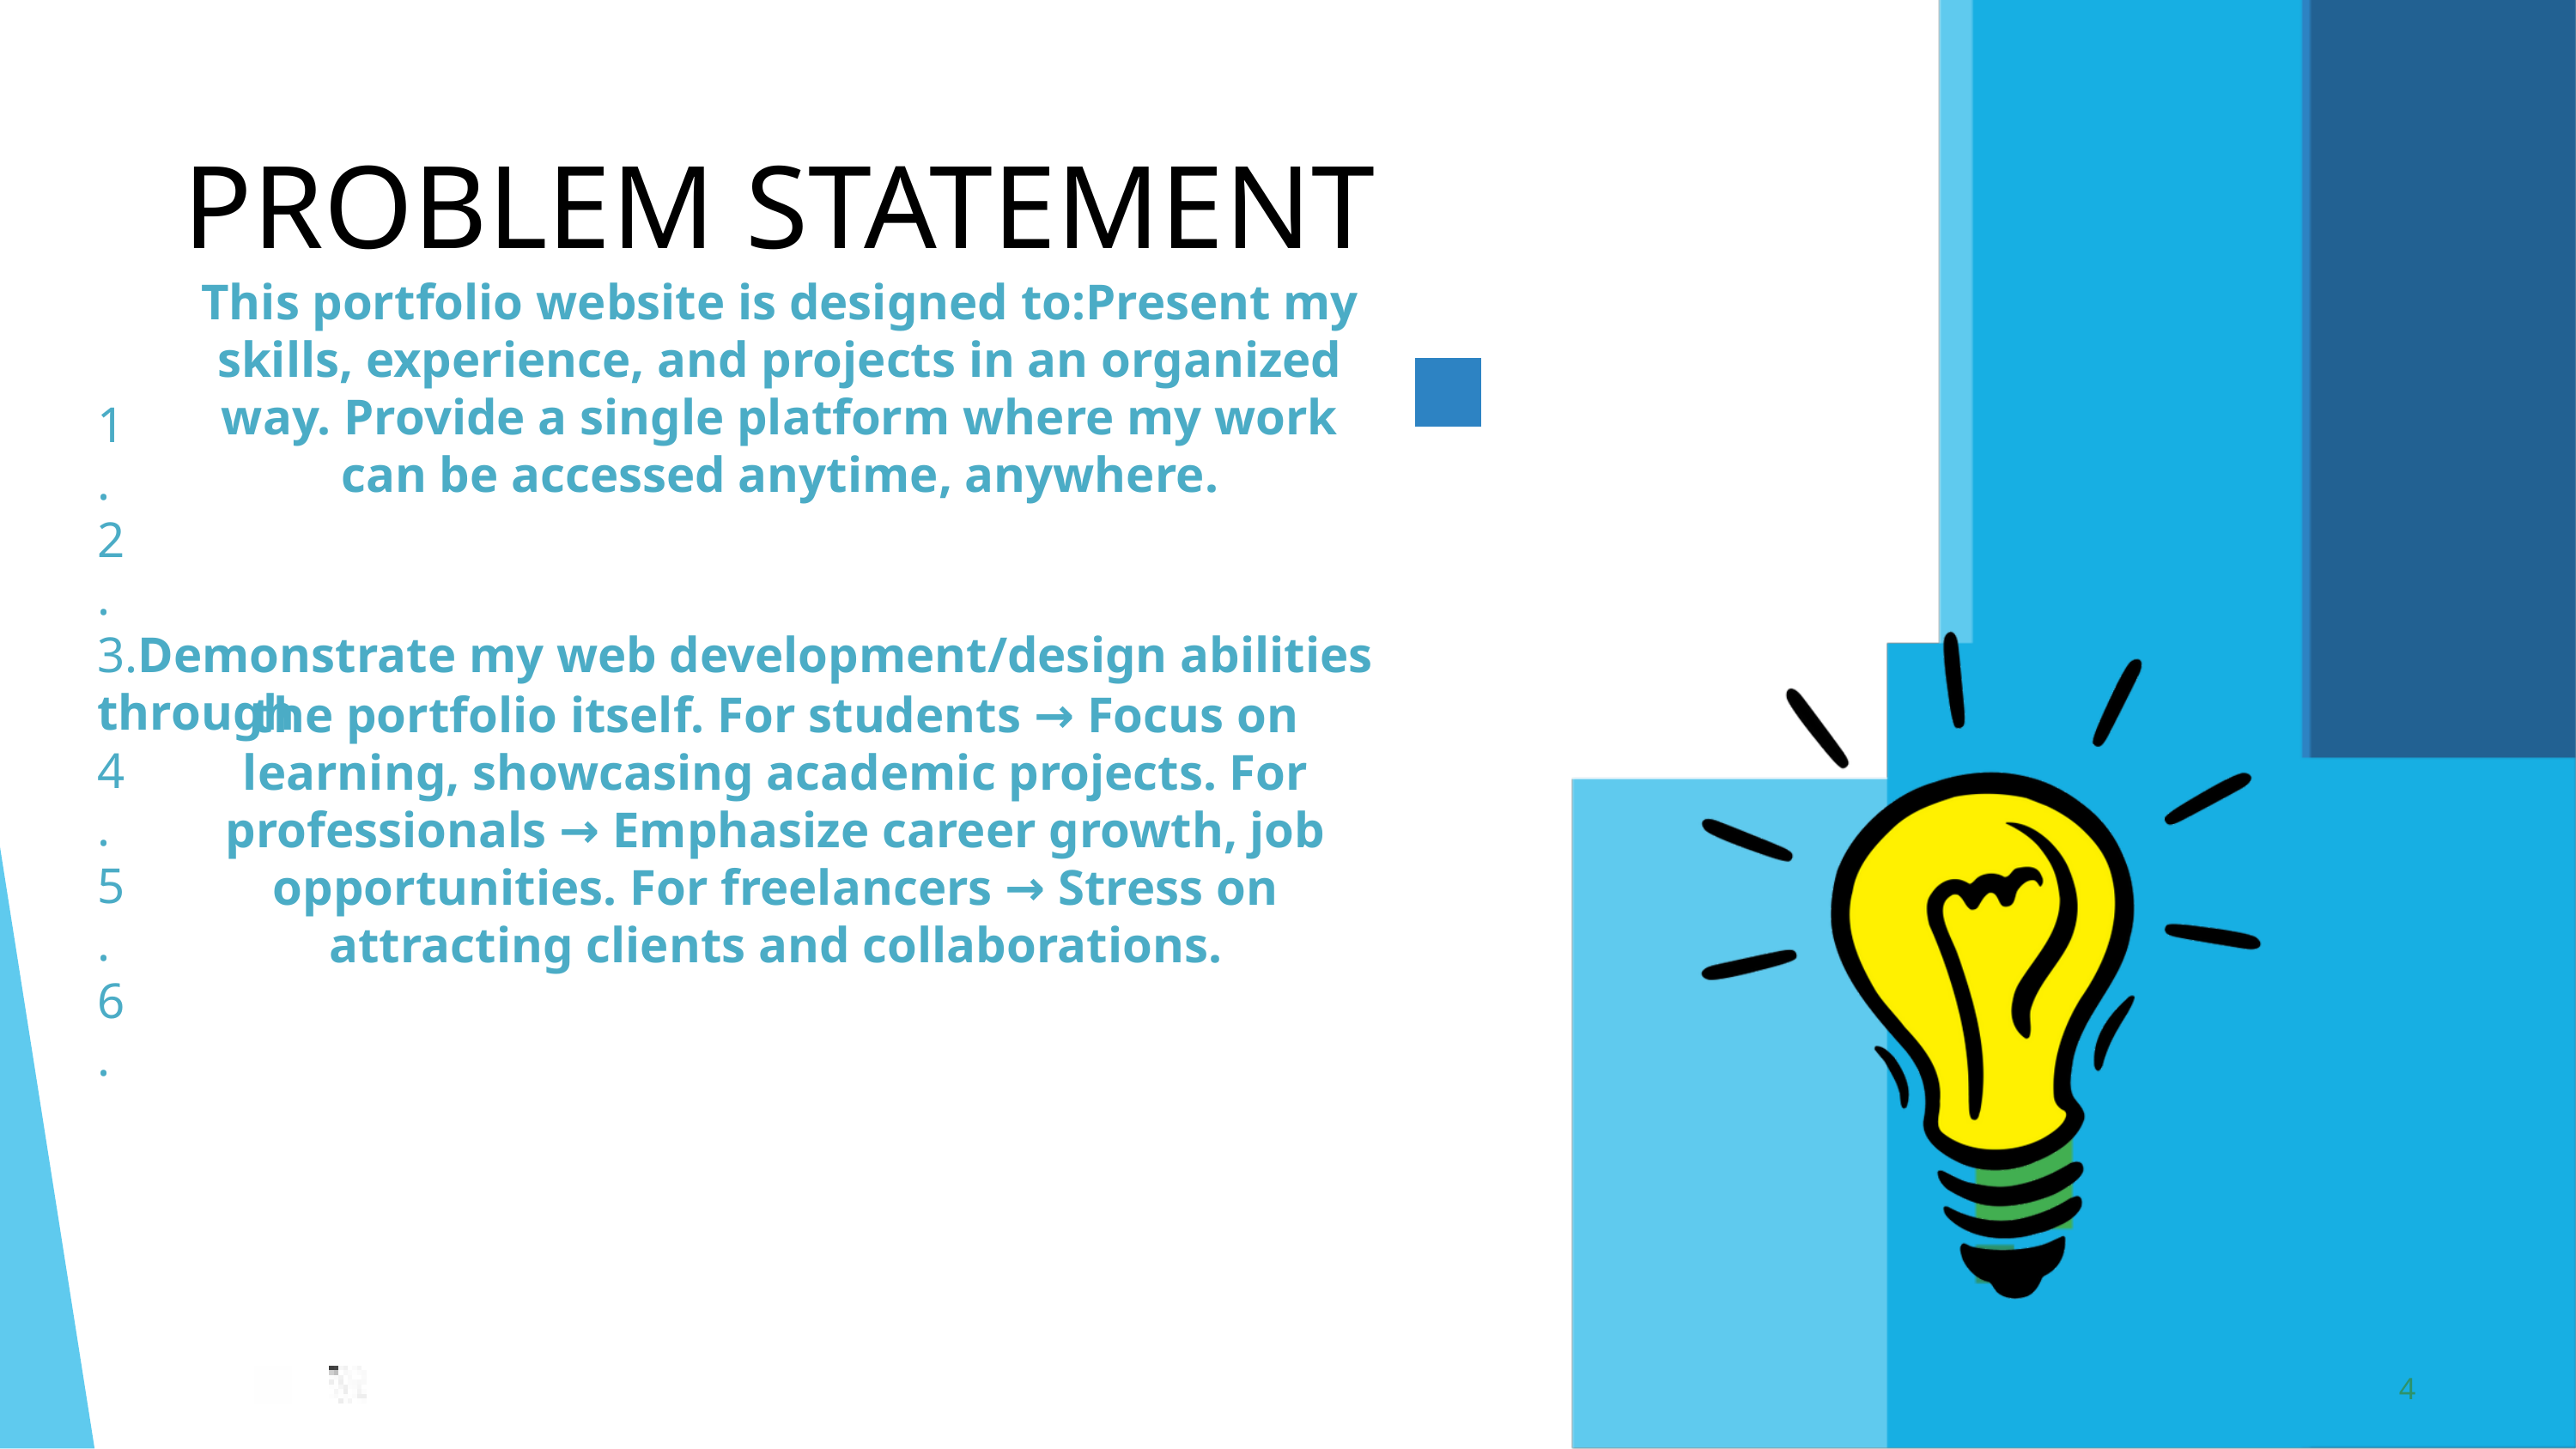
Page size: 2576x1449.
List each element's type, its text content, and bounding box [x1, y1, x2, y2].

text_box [0, 846, 95, 1449]
text_box 4 [2398, 1364, 2415, 1406]
text_box 6. [99, 970, 136, 1087]
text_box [1414, 357, 1482, 427]
text_box [1564, 0, 2576, 1449]
text_box [1688, 619, 2272, 1308]
text_box 5. [99, 855, 136, 970]
text_box [143, 1366, 596, 1409]
text_box 2. [97, 509, 136, 624]
text_box 1. [97, 394, 136, 509]
text_box 4. [97, 740, 136, 855]
text_box PROBLEM STATEMENT This portfolio website is designed to:Present my skills, experience, and projects in an organized way. Provide a single platform where my work can be accessed anytime, anywhere. [176, 112, 1384, 502]
text_box the portfolio itself. For students → Focus on learning, showcasing academic projects. For professionals → Emphasize career growth, job opportunities. For freelancers → Stress on attracting clients and collaborations. [203, 684, 1348, 973]
text_box 3.Demonstrate my web development/design abilities through [97, 624, 1392, 741]
